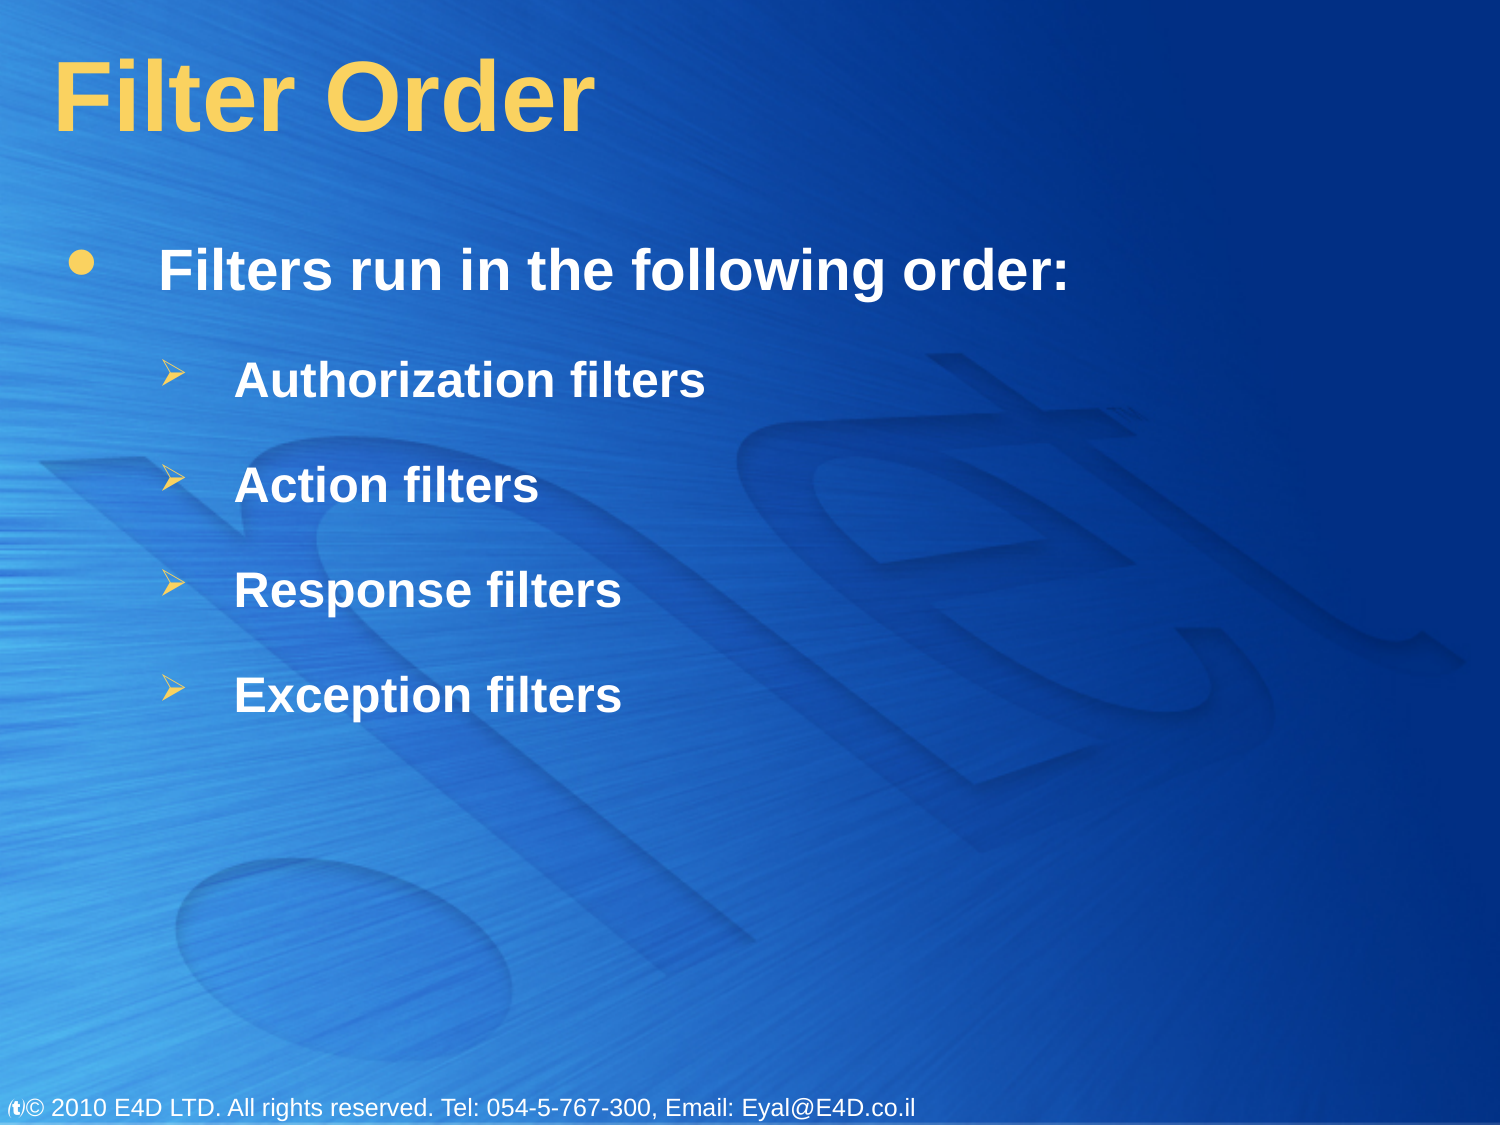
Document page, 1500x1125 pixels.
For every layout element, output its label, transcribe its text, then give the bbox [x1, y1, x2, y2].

picture [0, 0, 1500, 1125]
title Filter Order [37, 37, 1469, 161]
list Filters run in the following order: Authorization filters Action filters Response filters Exception filters [49, 231, 1471, 833]
